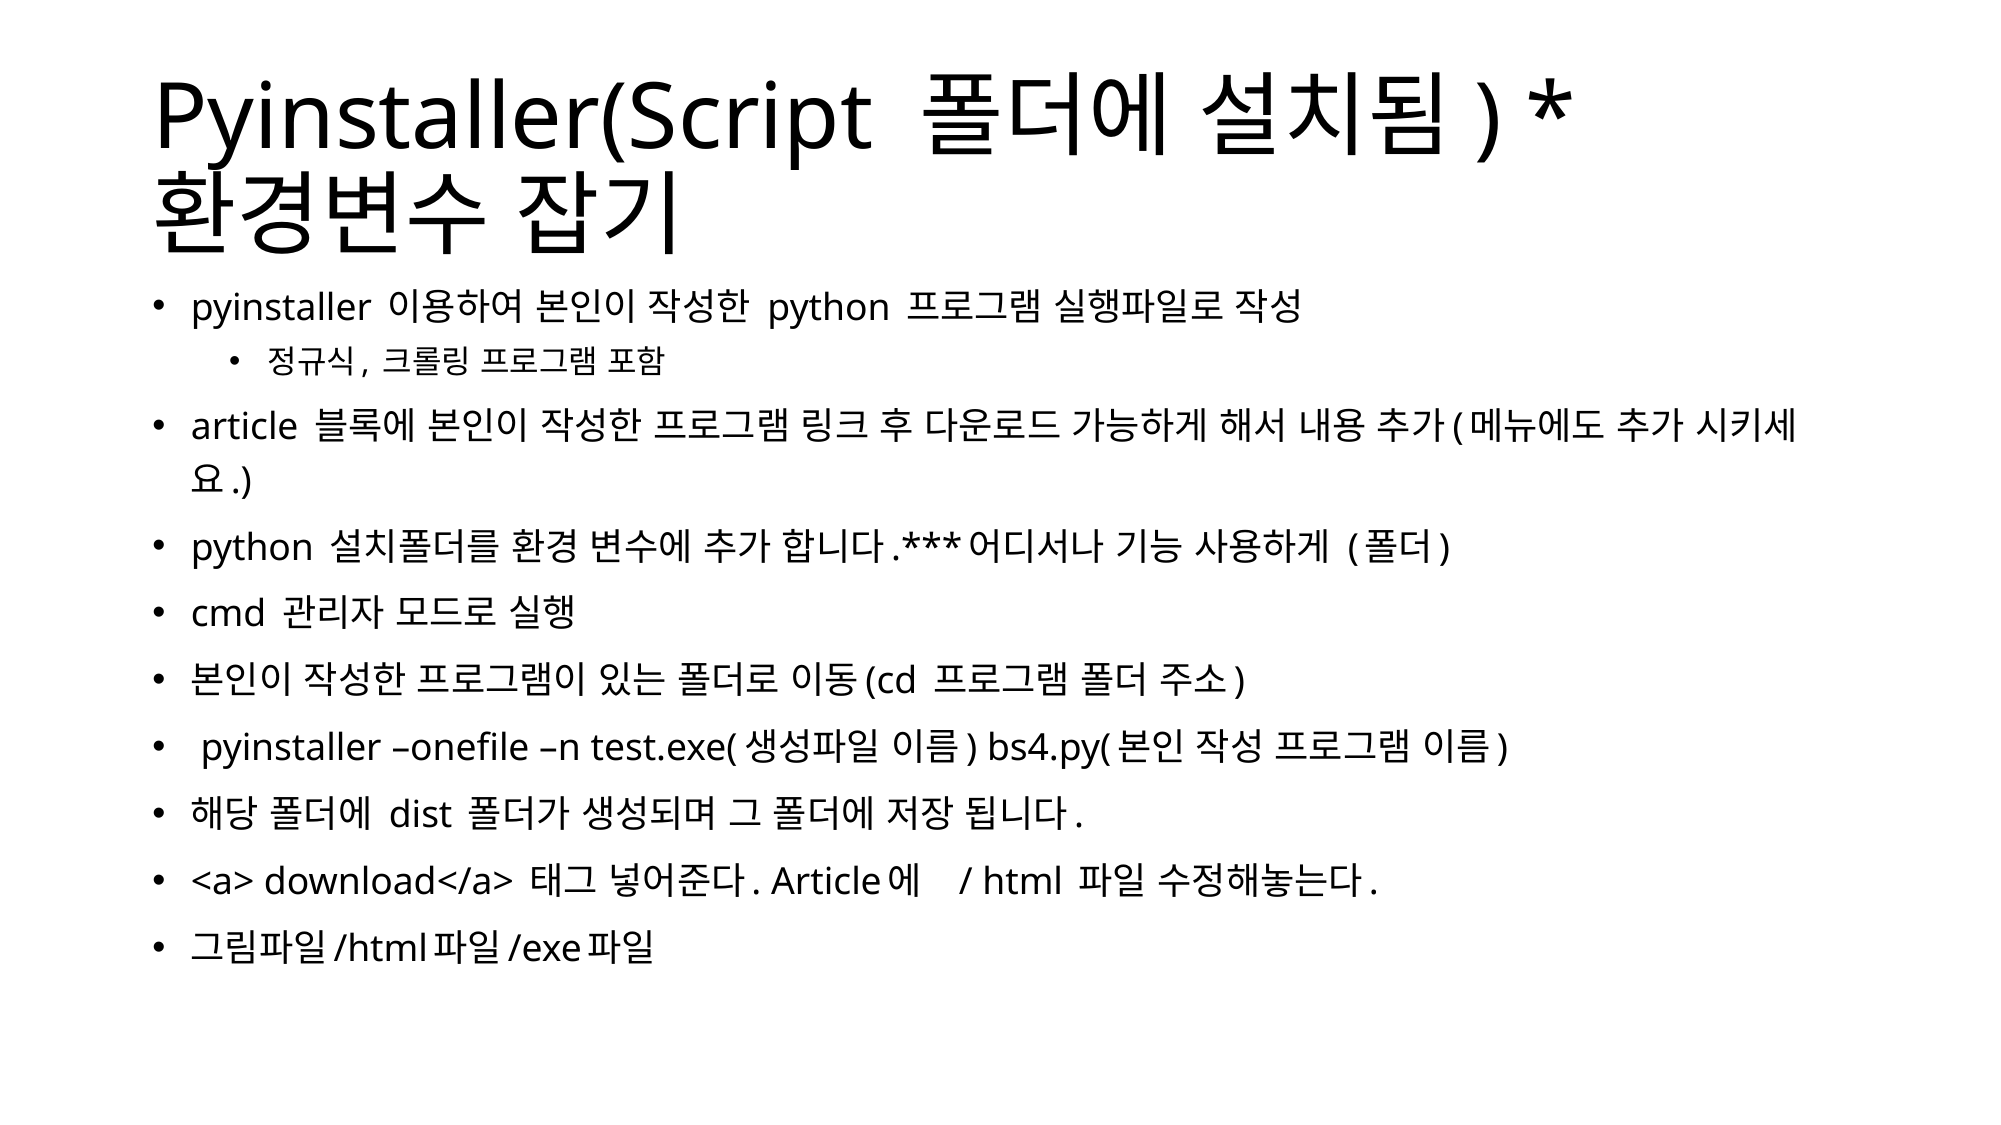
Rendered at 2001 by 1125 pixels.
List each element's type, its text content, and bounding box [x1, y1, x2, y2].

list pyinstaller 이용하여 본인이 작성한 python 프로그램 실행파일로 작성 정규식, 크롤링 프로그램 포함 article 블록에 본인이 작성한 프로그램 링크 후 다운로드 가능하게 해서 내용 추가(메뉴에도 추가 시키세요.) python 설치폴더를 환경 변수에 추가 합니다.***어디서나 기능 사용하게 (폴더) cmd 관리자 모드로 실행 본인이 작성한 프로그램이 있는 폴더로 이동(cd 프로그램 폴더 주소) pyinstaller –onefile –n test.exe(생성파일 이름) bs4.py(본인 작성 프로그램 이름) 해당 폴더에 dist 폴더가 생성되며 그 폴더에 저장 됩니다. <a> download</a> 태그 넣어준다. Article에 / html 파일 수정해놓는다. 그림파일/html파일/exe파일 [137, 266, 1863, 980]
title Pyinstaller(Script 폴더에 설치됨) *환경변수 잡기 [137, 59, 1863, 266]
